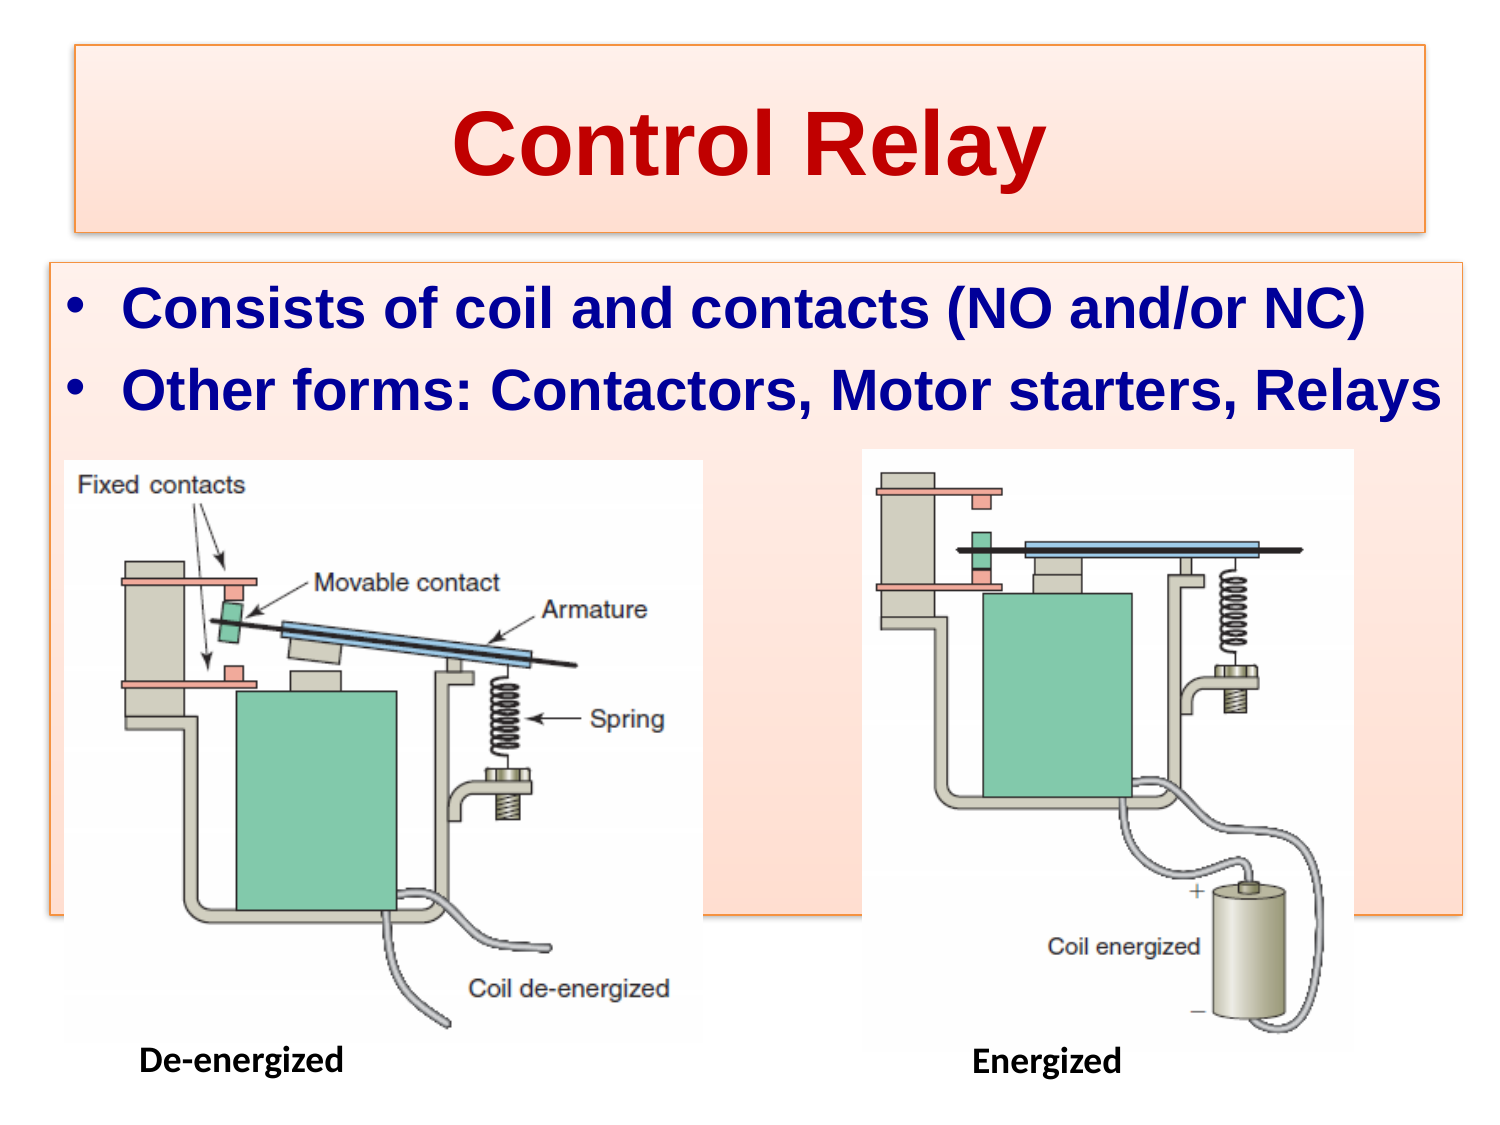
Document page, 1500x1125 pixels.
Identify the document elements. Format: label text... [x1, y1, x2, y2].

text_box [862, 449, 1354, 1090]
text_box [64, 459, 704, 1089]
list Consists of coil and contacts (NO and/or NC) Other forms: Contactors, Motor starters, Relays [49, 262, 1463, 916]
title Control Relay [74, 44, 1426, 233]
